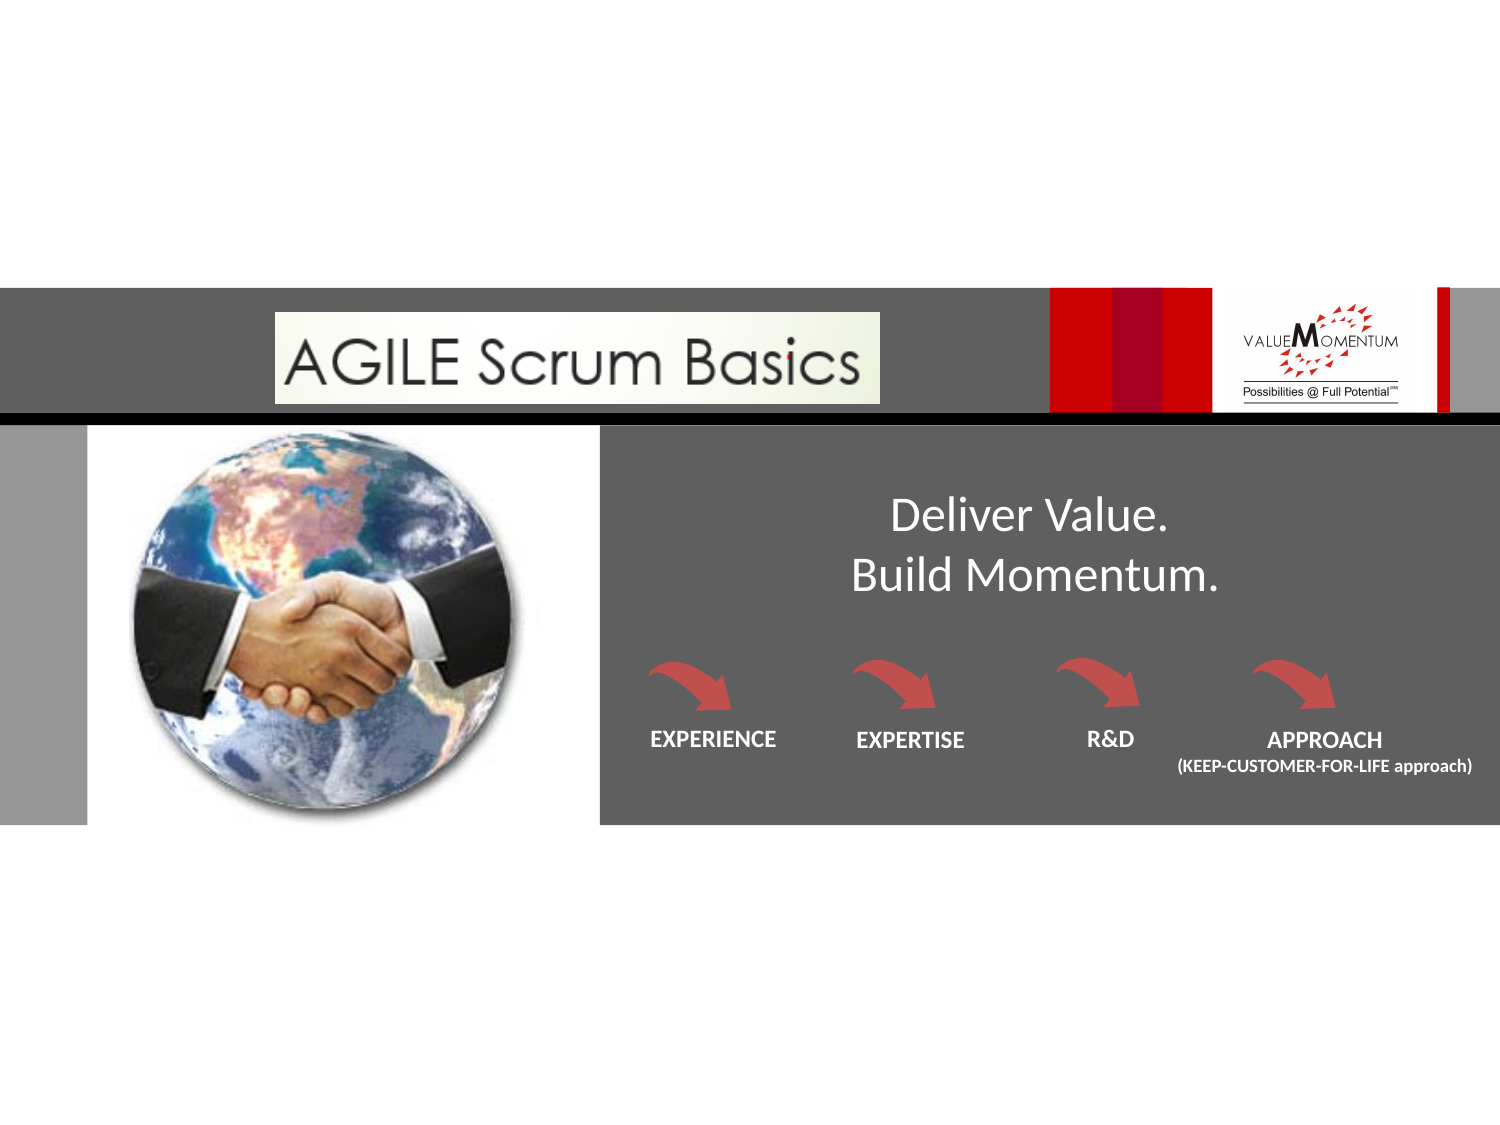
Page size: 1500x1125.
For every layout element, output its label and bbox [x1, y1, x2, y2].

picture [1224, 287, 1414, 412]
picture [129, 426, 538, 827]
picture [274, 312, 880, 404]
